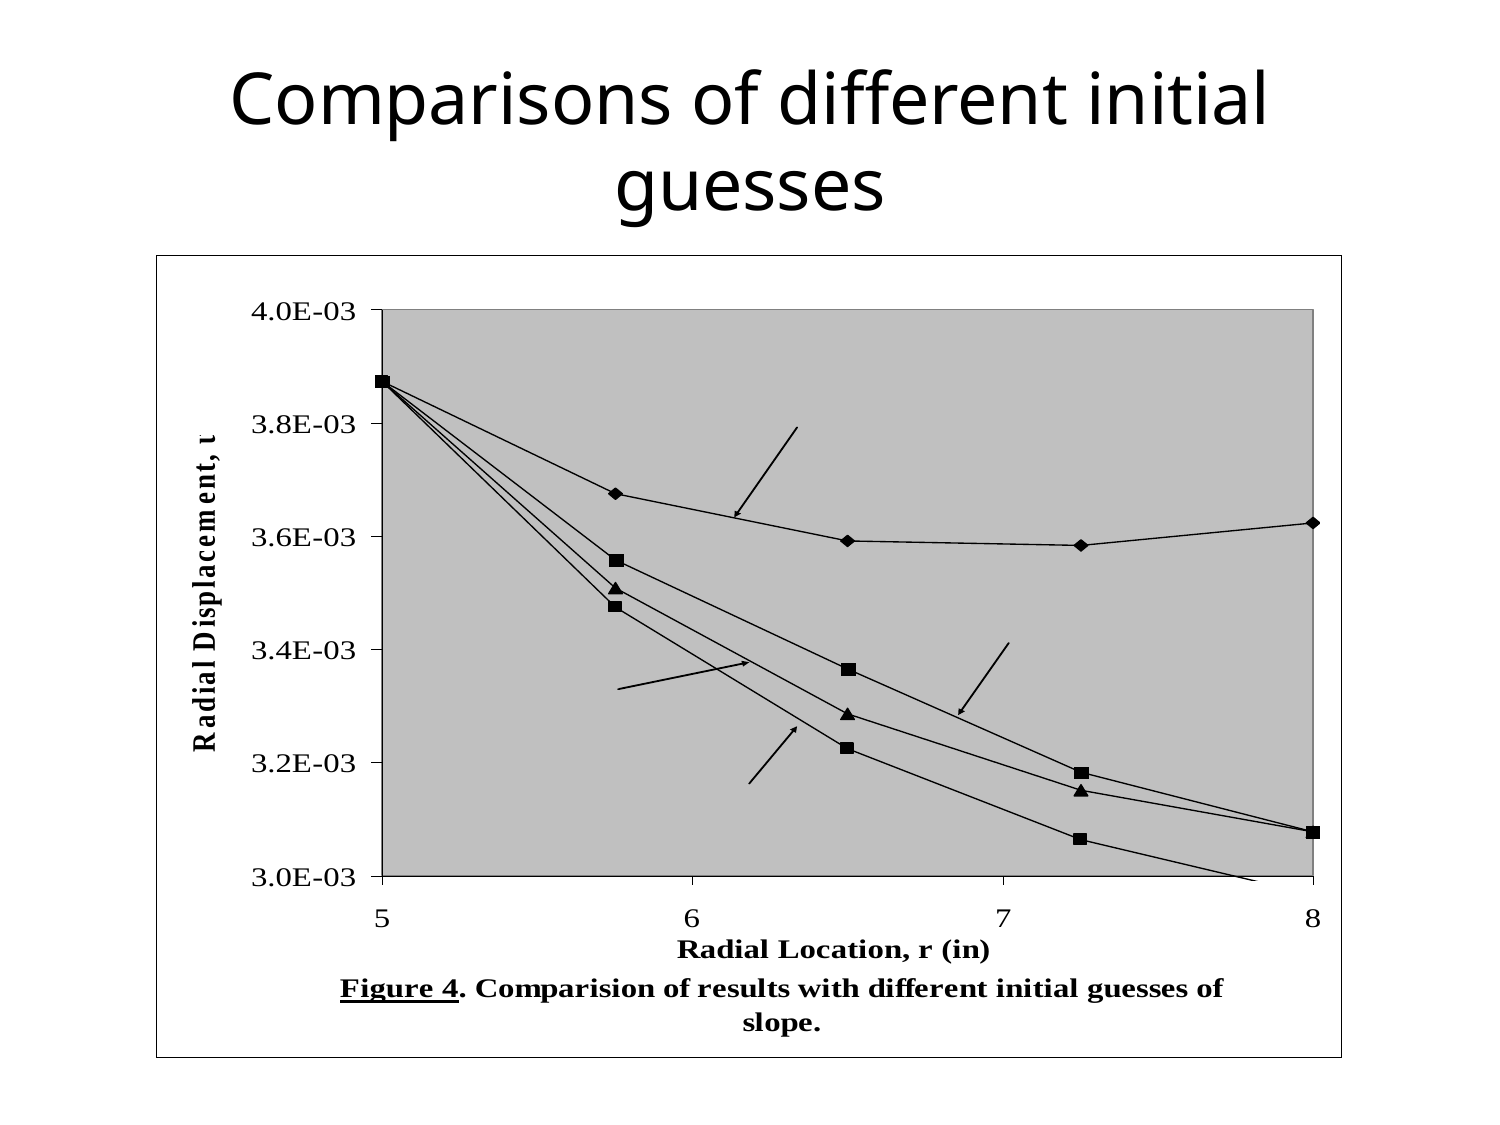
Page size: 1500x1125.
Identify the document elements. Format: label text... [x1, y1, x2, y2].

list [149, 249, 1351, 1064]
title Comparisons of different initial guesses [75, 45, 1425, 233]
